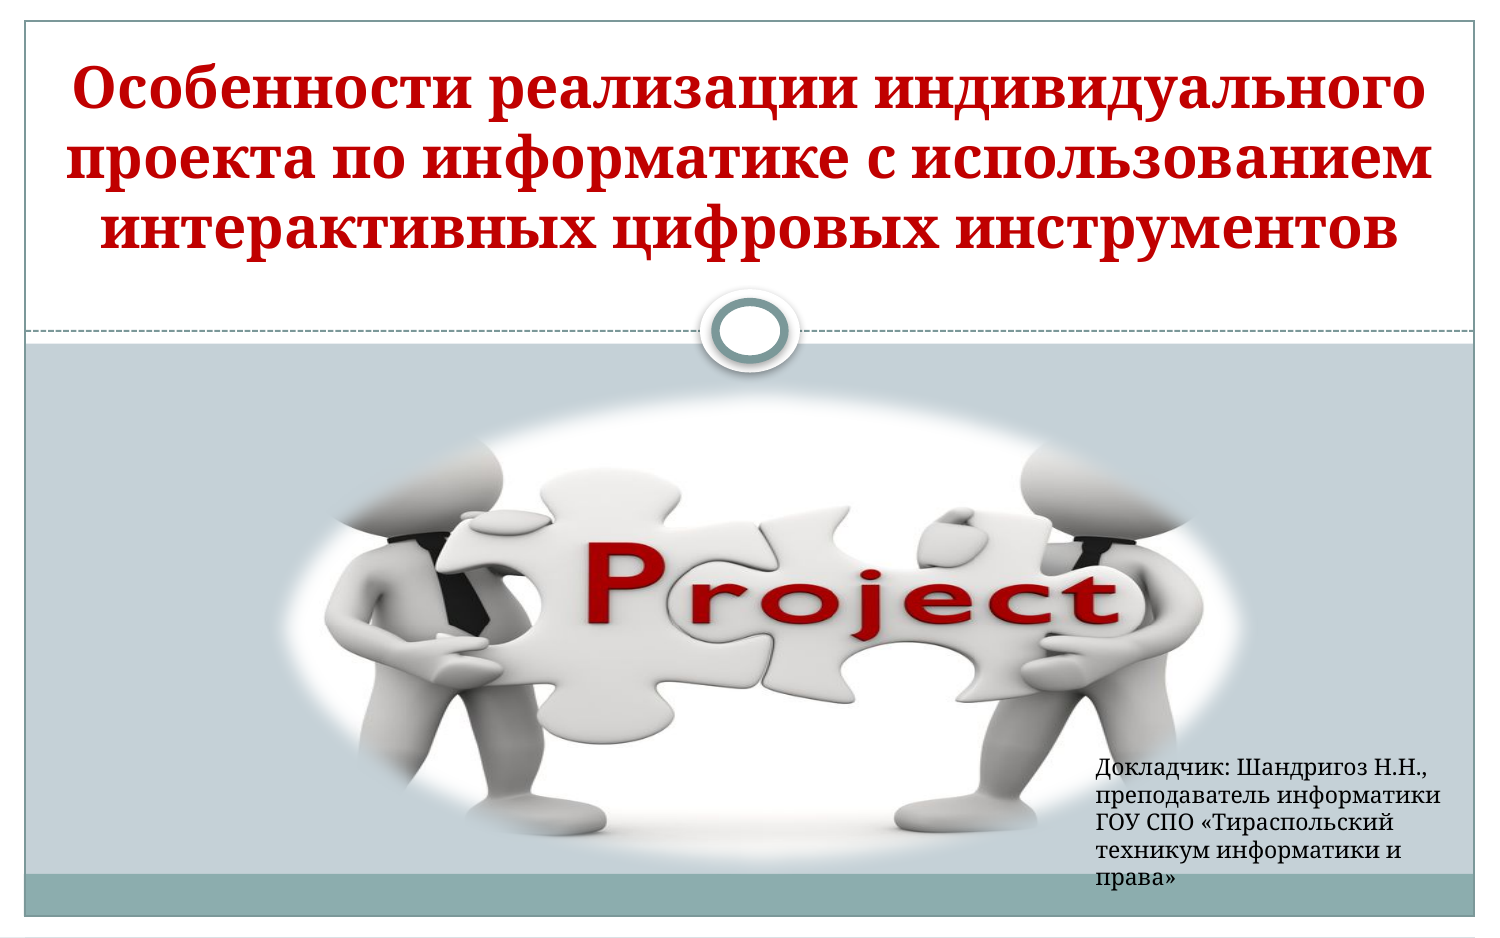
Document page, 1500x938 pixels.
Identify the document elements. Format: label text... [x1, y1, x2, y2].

title Особенности реализации индивидуального проекта по информатике с использованием интерактивных цифровых инструментов [41, 78, 1459, 268]
text_box Докладчик: Шандригоз Н.Н., преподаватель информатики ГОУ СПО «Тираспольский техникум информатики и права» [1080, 745, 1471, 898]
picture [265, 377, 1259, 875]
